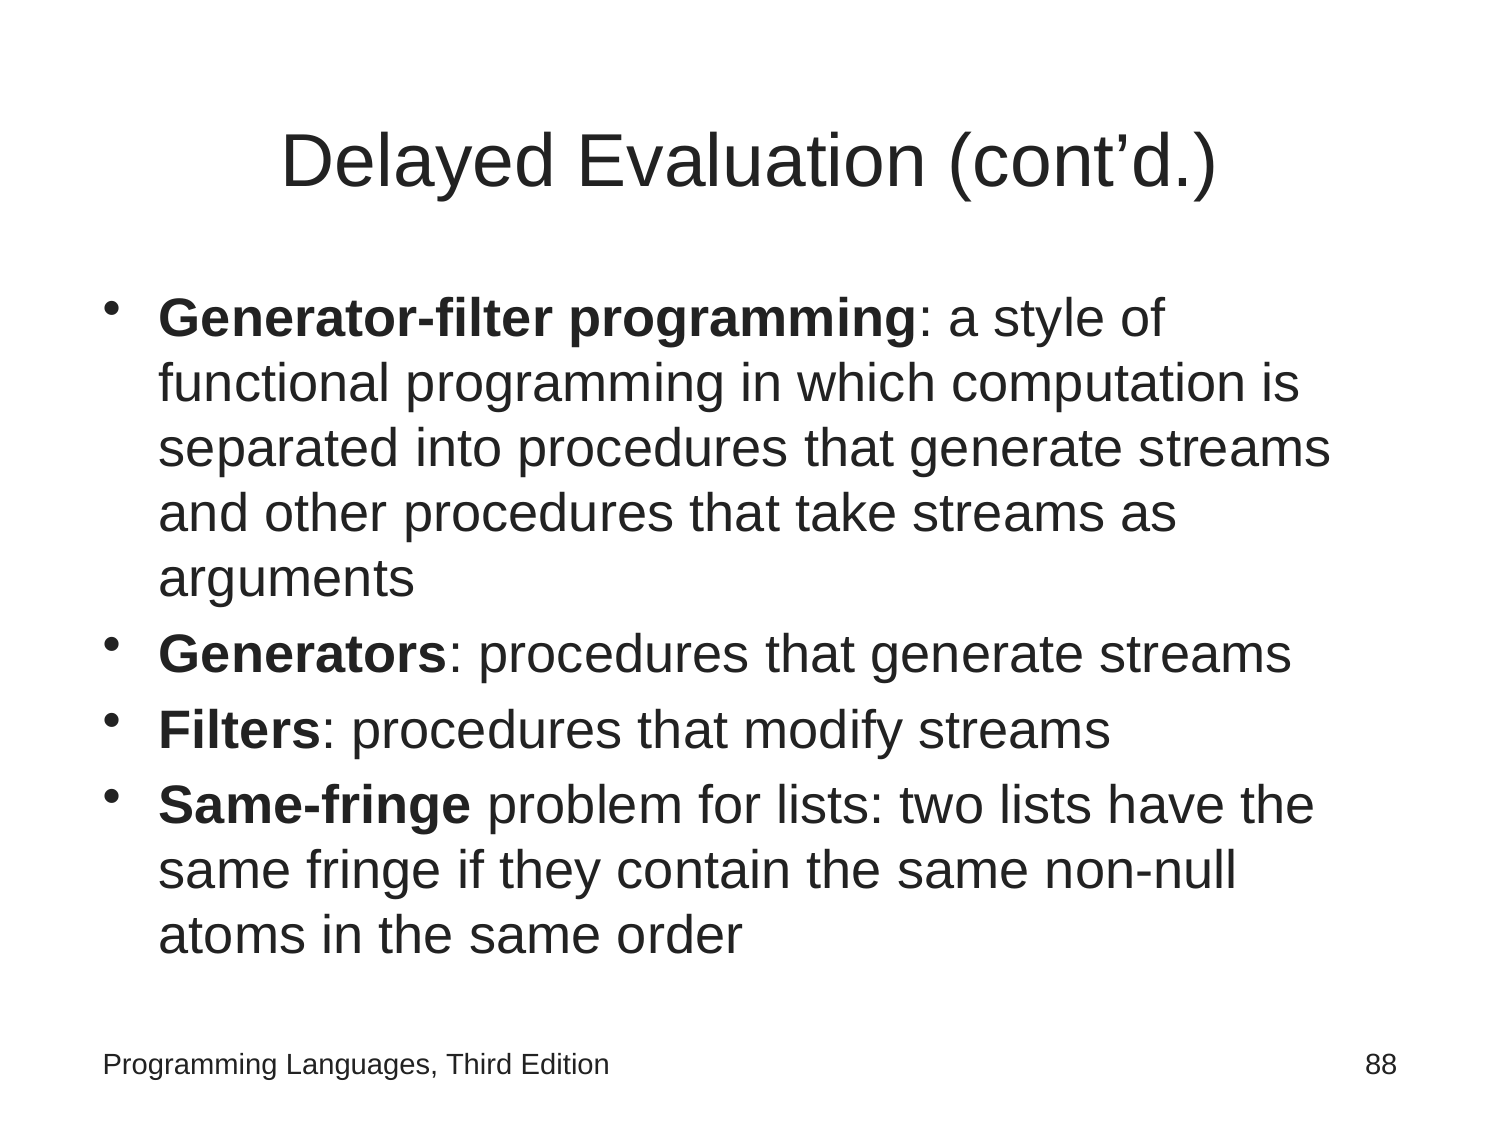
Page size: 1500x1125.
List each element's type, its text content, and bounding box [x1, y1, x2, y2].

footer Programming Languages, Third Edition [87, 1037, 1051, 1101]
list Generator-filter programming: a style of functional programming in which computation is separated into procedures that generate streams and other procedures that take streams as arguments Generators: procedures that generate streams Filters: procedures that modify streams Same-fringe problem for lists: two lists have the same fringe if they contain the same non-null atoms in the same order [87, 275, 1413, 1025]
title Delayed Evaluation (cont’d.) [87, 62, 1413, 250]
slide_number 88 [1074, 1037, 1413, 1101]
